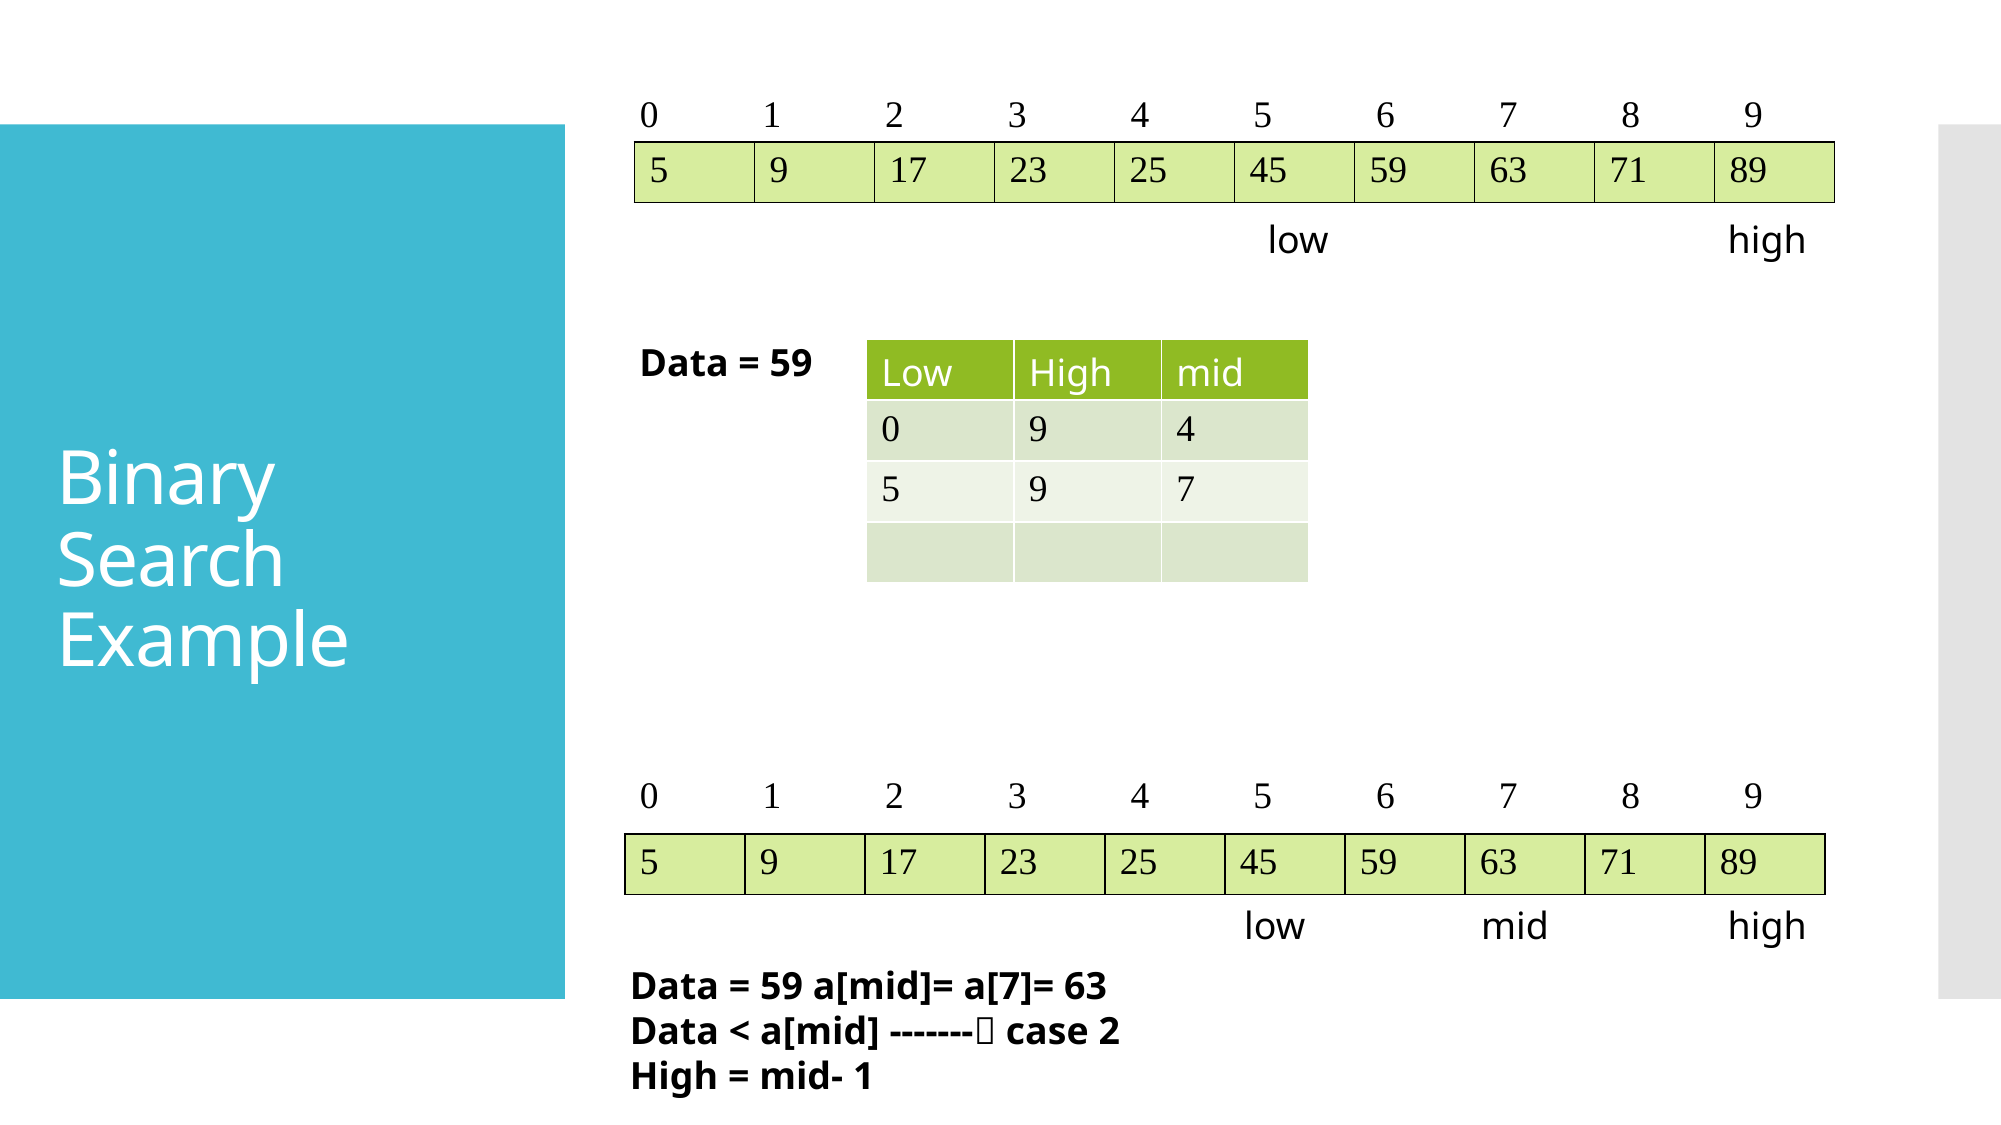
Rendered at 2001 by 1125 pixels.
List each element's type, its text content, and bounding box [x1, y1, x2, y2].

table_header 63 [1466, 835, 1584, 894]
table_cell 7 [1162, 462, 1308, 521]
table_header 3 [993, 87, 1116, 148]
text_box low [1229, 894, 1330, 954]
table_header 8 [1606, 767, 1729, 828]
table_header 2 [870, 767, 993, 828]
table_header 9 [1729, 87, 1852, 148]
table_header 9 [755, 148, 874, 202]
table_header 59 [1355, 148, 1474, 202]
table_cell 5 [867, 462, 1013, 521]
table_cell 9 [1015, 462, 1161, 521]
text_box high [1712, 894, 1824, 954]
table_header 59 [1346, 835, 1464, 894]
table_header 71 [1595, 148, 1714, 202]
text_box high [1712, 208, 1824, 268]
table_header High [1015, 340, 1161, 399]
table_cell [867, 523, 1013, 582]
table_header 0 [625, 87, 747, 148]
title Binary Search Example [41, 184, 525, 940]
table_header 6 [1361, 87, 1484, 148]
table_header 9 [746, 835, 864, 894]
table_header 1 [747, 87, 870, 148]
table_header 23 [995, 148, 1114, 202]
table_header 89 [1715, 148, 1834, 202]
table_header 25 [1115, 148, 1234, 202]
table_cell [1015, 523, 1161, 582]
table_header 5 [626, 835, 744, 894]
table_header 6 [1361, 767, 1484, 828]
table_header mid [1162, 340, 1308, 399]
text_box Data = 59 a[mid]= a[7]= 63 Data < a[mid] ------- case 2 High = mid- 1 [614, 954, 1891, 1105]
text_box Data = 59 [624, 332, 1901, 392]
table_header 63 [1475, 148, 1594, 202]
table_cell [1162, 523, 1308, 582]
text_box low [1252, 208, 1354, 268]
table_header 25 [1106, 835, 1224, 894]
table_cell 0 [867, 401, 1013, 460]
table_header 89 [1706, 835, 1824, 894]
table_header 5 [1238, 87, 1361, 148]
table_cell 4 [1162, 401, 1308, 460]
table_header 17 [875, 148, 994, 202]
table_header 3 [993, 767, 1116, 828]
table_header 7 [1484, 87, 1606, 148]
table_header 45 [1226, 835, 1344, 894]
table_header 4 [1116, 767, 1238, 828]
table_header 7 [1484, 767, 1606, 828]
table_header 2 [870, 87, 993, 148]
table_header 17 [866, 835, 984, 894]
table_header 45 [1235, 148, 1354, 202]
table_header 4 [1116, 87, 1238, 148]
table_header 9 [1729, 767, 1852, 828]
table_header 5 [1238, 767, 1361, 828]
table_header 71 [1586, 835, 1704, 894]
table_header 0 [625, 767, 747, 828]
table_header 1 [747, 767, 870, 828]
table_header 23 [986, 835, 1104, 894]
table_header 5 [635, 148, 754, 202]
text_box mid [1466, 894, 1577, 954]
table_header Low [867, 340, 1013, 399]
table_cell 9 [1015, 401, 1161, 460]
table_header 8 [1606, 87, 1729, 148]
